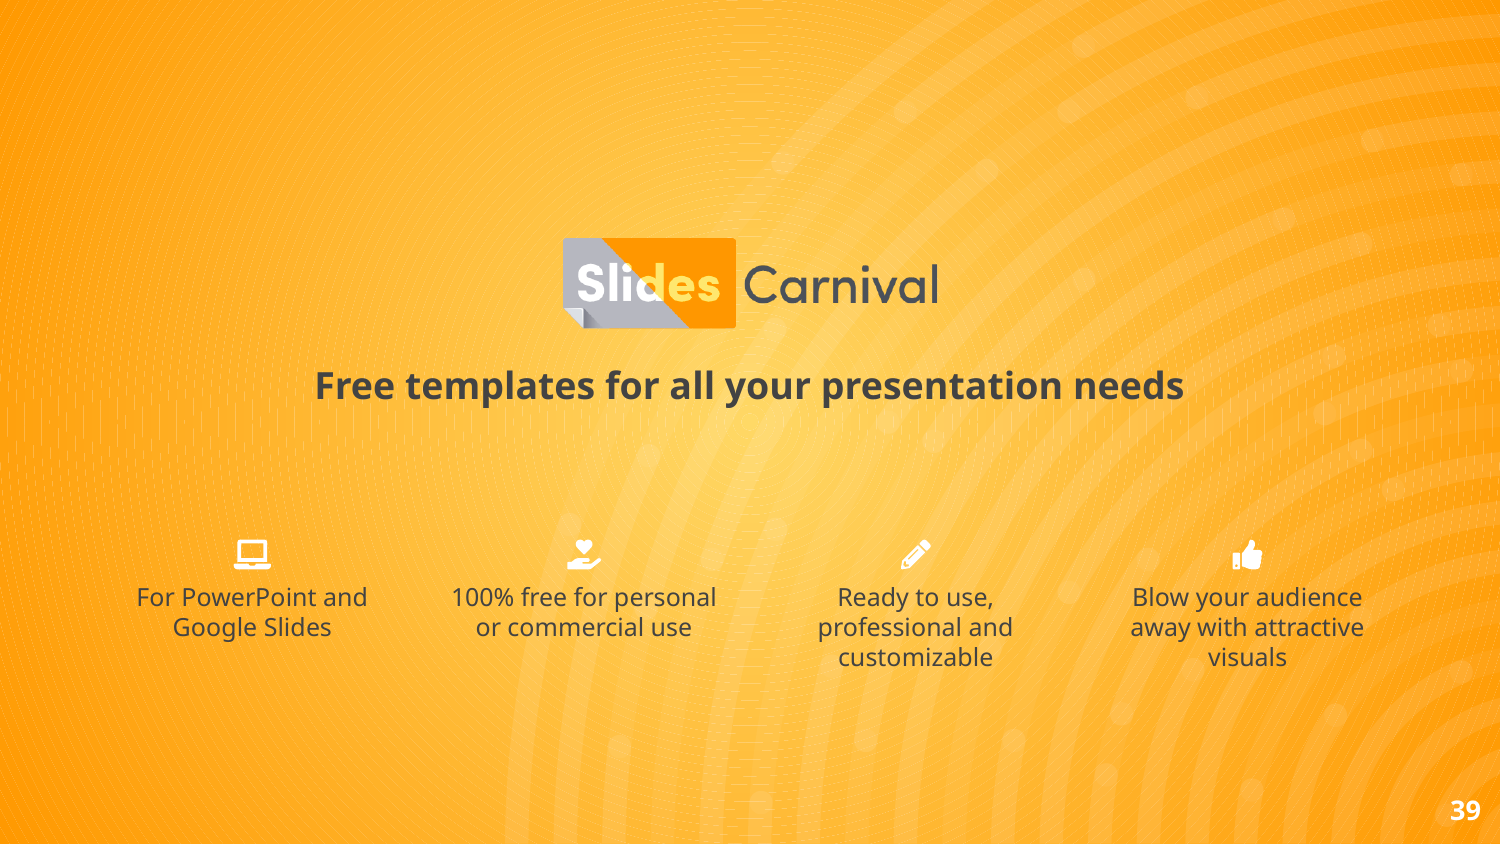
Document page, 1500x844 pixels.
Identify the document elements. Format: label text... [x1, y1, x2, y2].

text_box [113, 539, 1387, 687]
slide_number ‹#› [1391, 779, 1482, 844]
picture [561, 237, 939, 329]
text_box Free templates for all your presentation needs [181, 362, 1319, 407]
